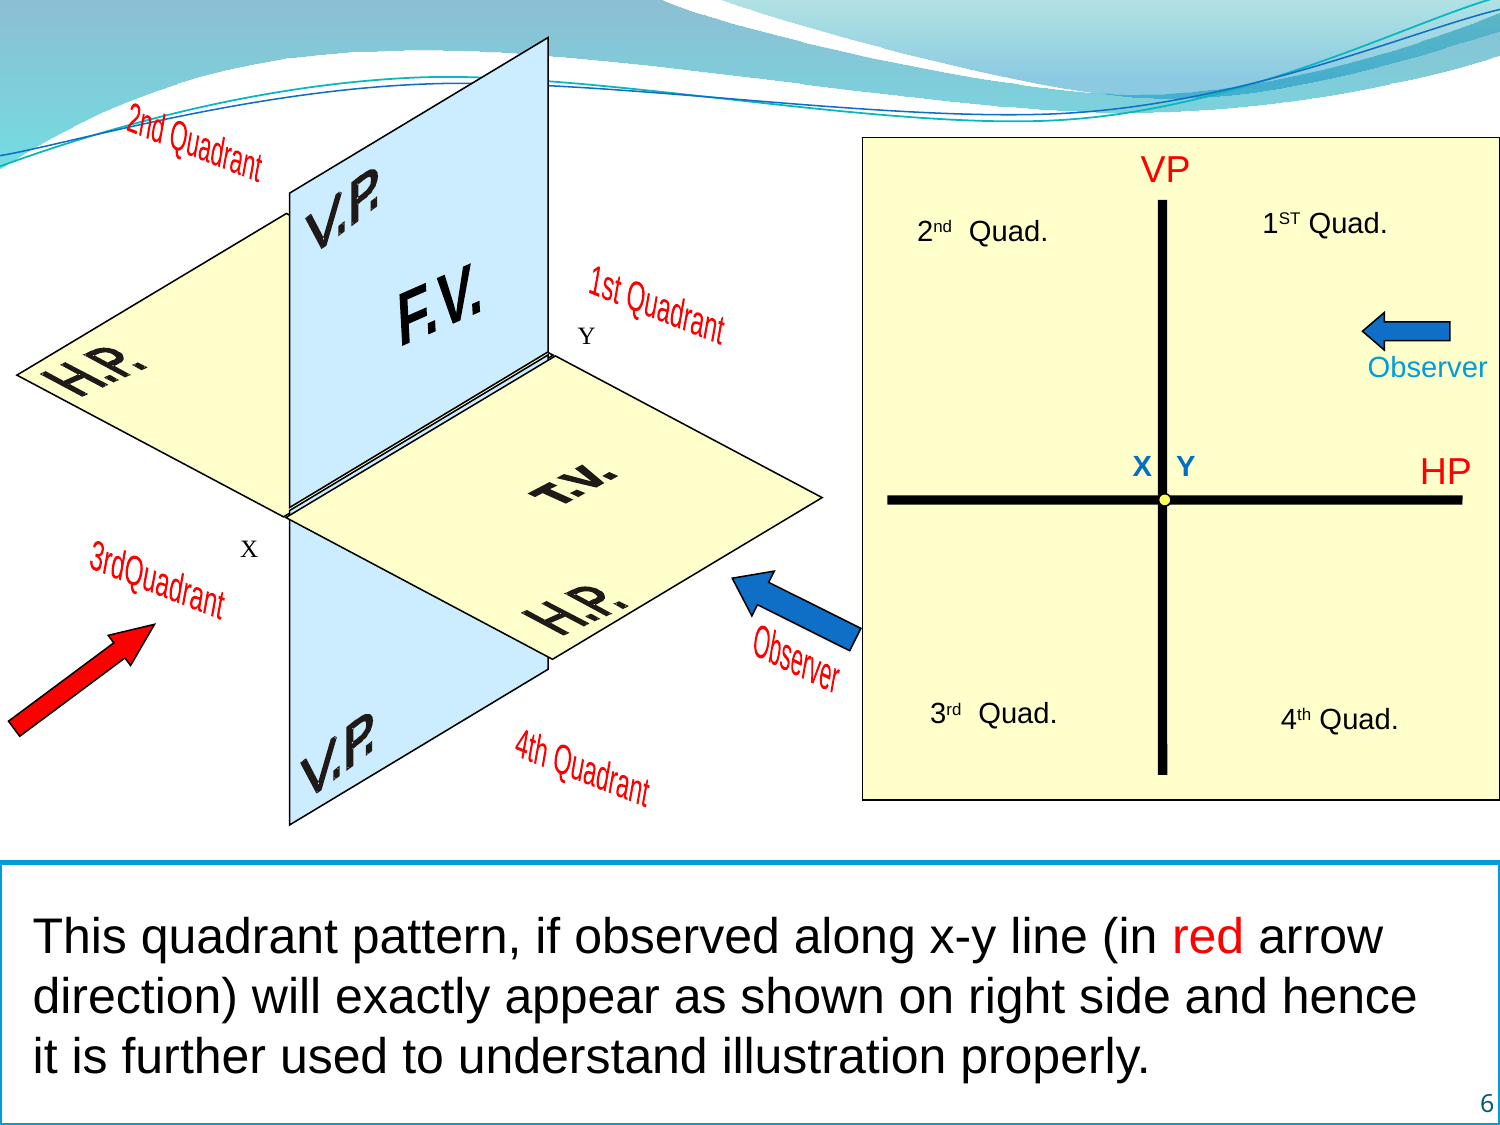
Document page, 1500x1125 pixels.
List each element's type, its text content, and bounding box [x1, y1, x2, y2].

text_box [37, 345, 150, 400]
text_box VP [1125, 137, 1220, 198]
text_box [862, 137, 1500, 800]
text_box [285, 355, 823, 639]
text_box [518, 583, 632, 639]
text_box 2nd Quad. [902, 204, 1064, 255]
text_box [732, 571, 861, 651]
text_box 4th Quad. [1266, 692, 1415, 743]
text_box Observer [768, 629, 781, 666]
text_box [302, 166, 381, 262]
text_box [0, 862, 1500, 1125]
text_box X Y [1117, 439, 1246, 490]
text_box [16, 366, 32, 384]
text_box [8, 624, 155, 737]
text_box [1362, 312, 1450, 340]
text_box [289, 354, 549, 515]
text_box [70, 213, 554, 517]
text_box X [225, 525, 274, 570]
text_box HP [1405, 439, 1487, 500]
text_box Observer [1352, 340, 1500, 391]
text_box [524, 462, 621, 511]
text_box 3rdQuadrant [102, 549, 127, 581]
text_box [297, 710, 376, 806]
text_box [1158, 493, 1172, 507]
text_box Y [562, 312, 611, 358]
text_box [289, 37, 549, 508]
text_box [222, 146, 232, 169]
text_box [289, 520, 549, 825]
text_box [531, 648, 572, 660]
text_box 2nd Quadrant [211, 136, 226, 168]
text_box Observer [801, 654, 822, 684]
text_box 3rd Quad. [915, 687, 1073, 738]
text_box 1ST Quad. [1247, 196, 1404, 247]
